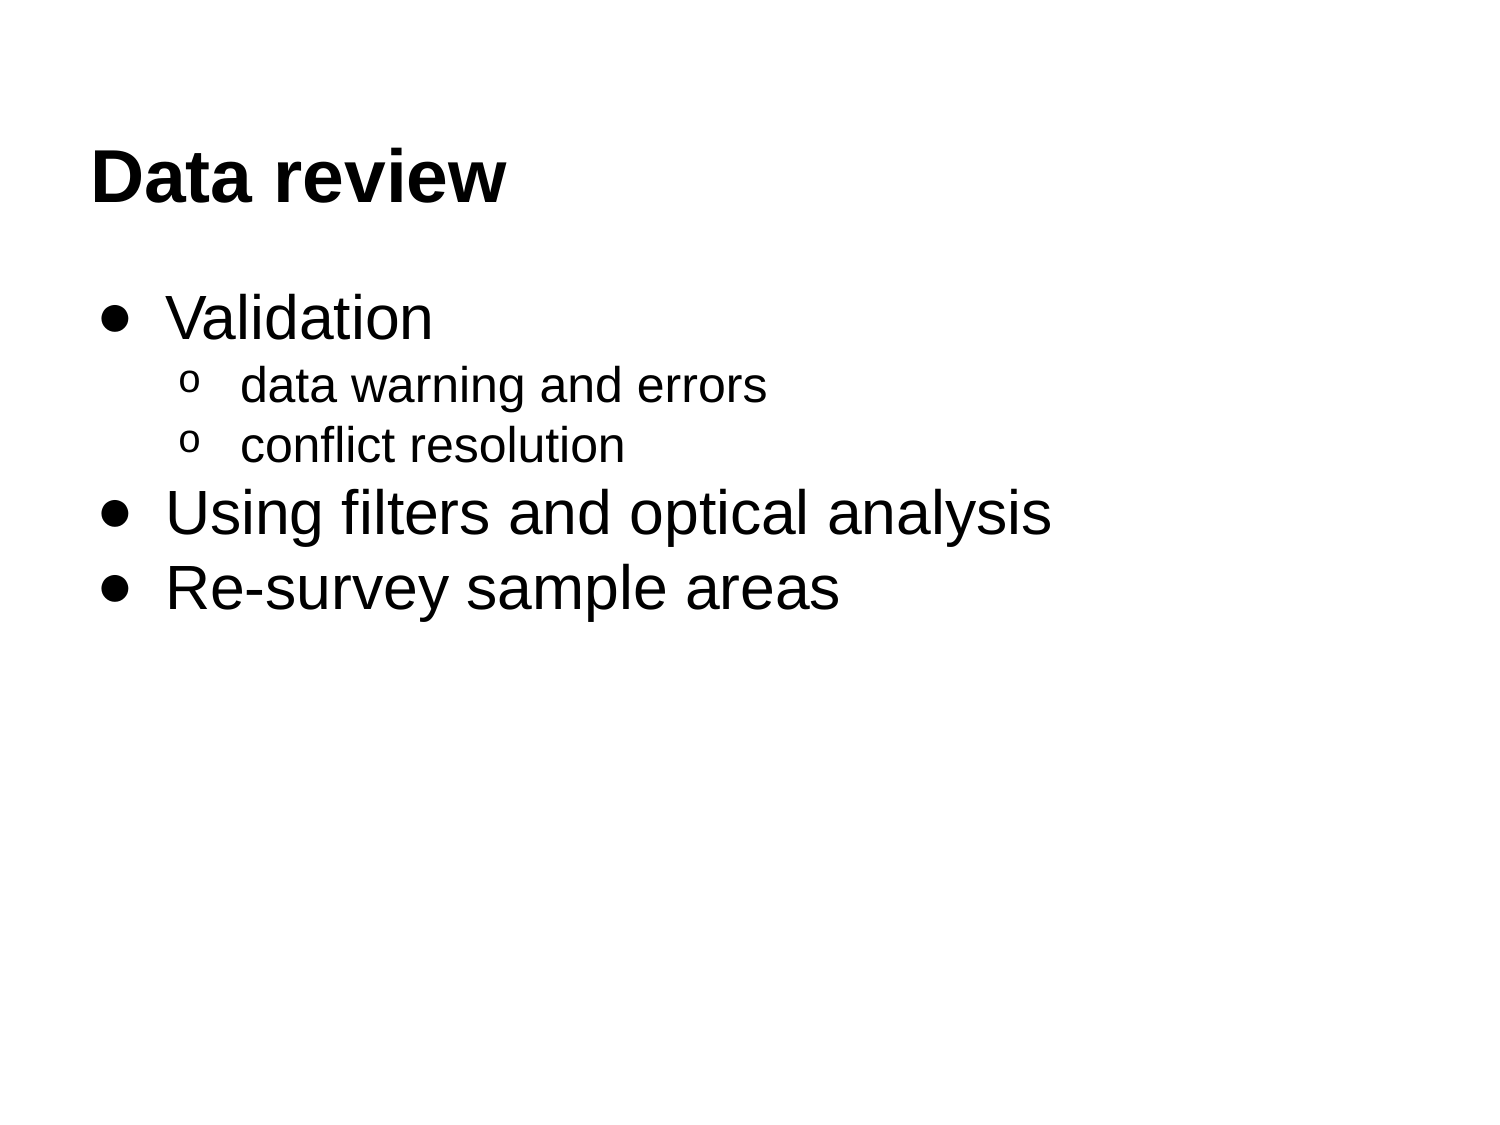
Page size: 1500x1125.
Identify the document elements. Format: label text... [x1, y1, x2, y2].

list Validation data warning and errors conflict resolution Using filters and optical analysis Re-survey sample areas [75, 262, 1425, 1078]
title Data review [75, 45, 1425, 233]
